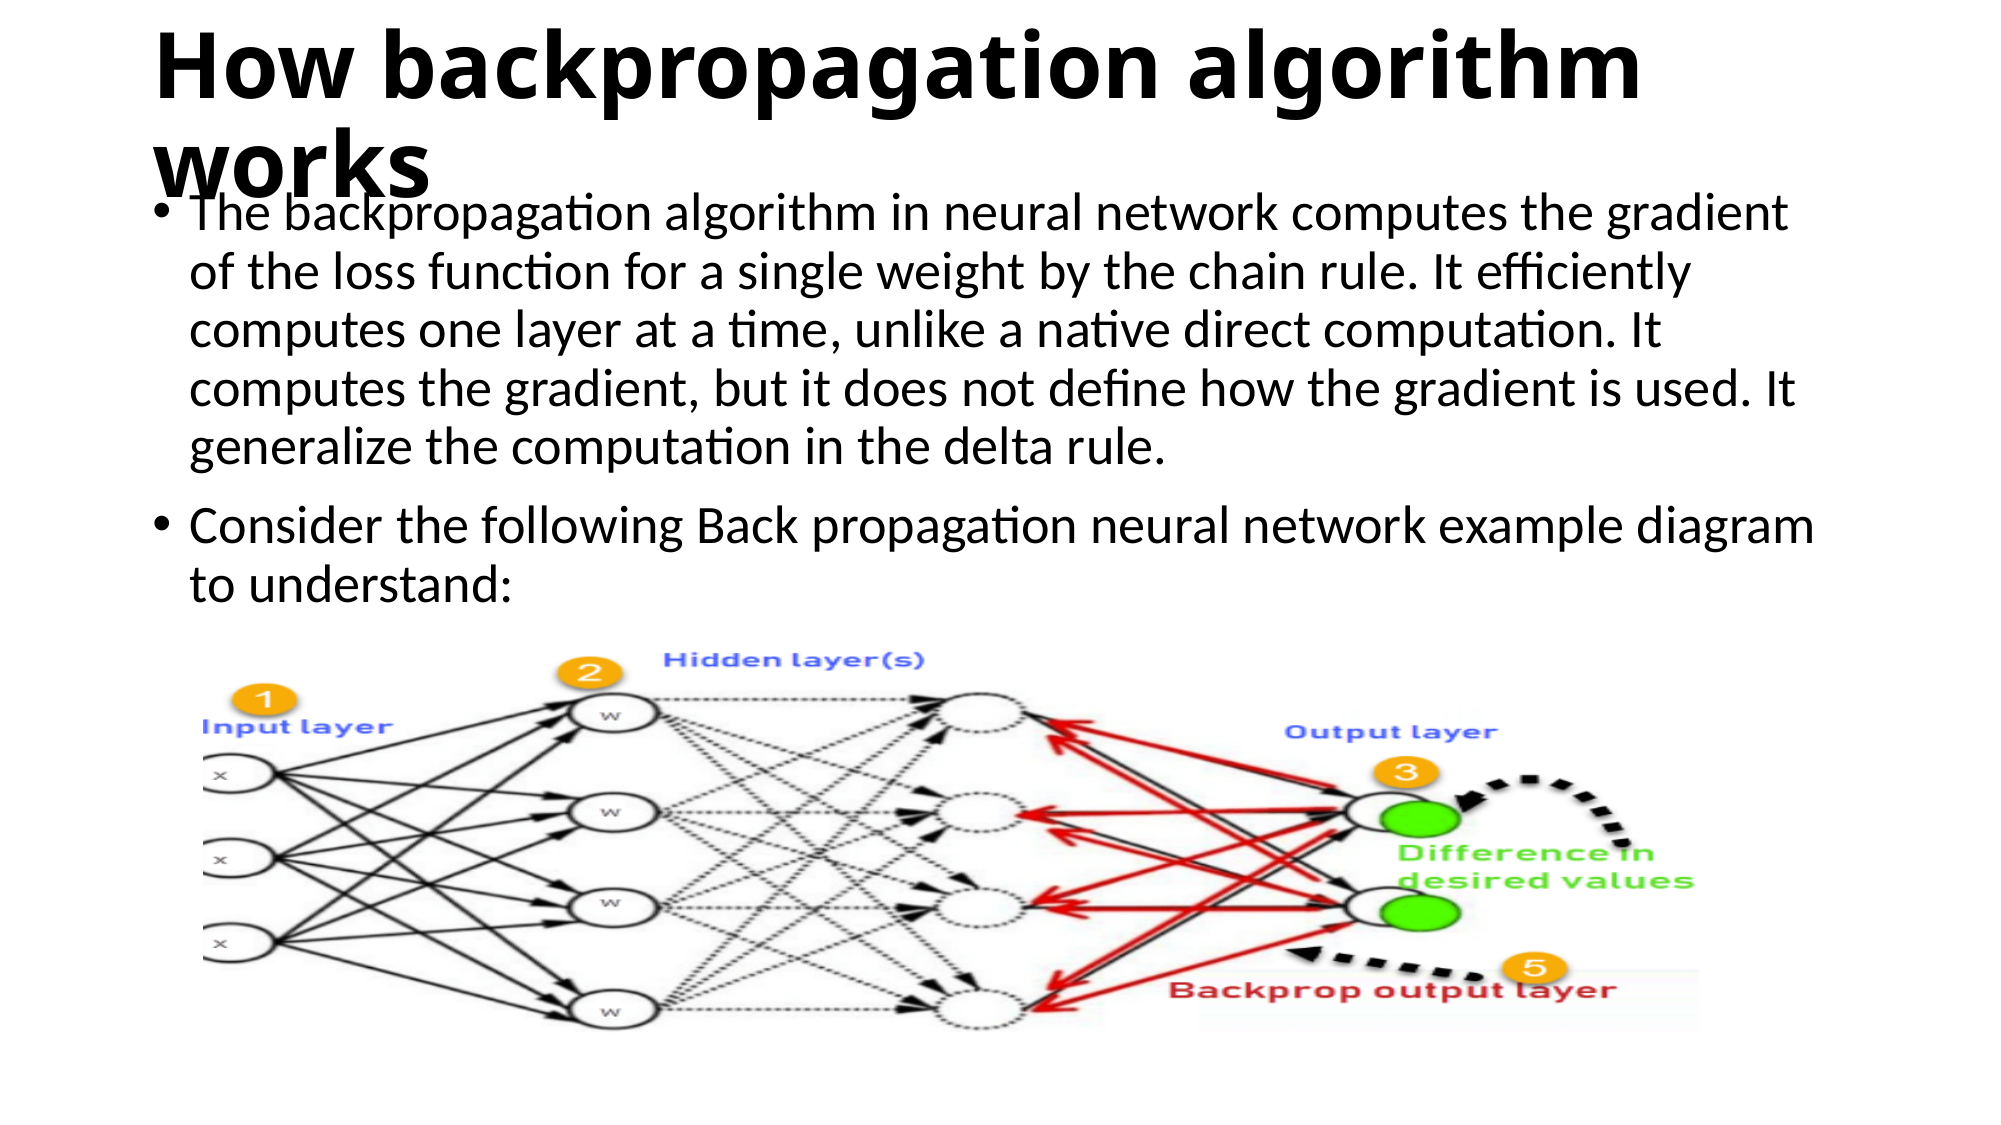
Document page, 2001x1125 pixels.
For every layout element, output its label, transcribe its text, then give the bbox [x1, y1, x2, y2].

picture [203, 633, 1736, 1044]
list The backpropagation algorithm in neural network computes the gradient of the loss function for a single weight by the chain rule. It efficiently computes one layer at a time, unlike a native direct computation. It computes the gradient, but it does not define how the gradient is used. It generalize the computation in the delta rule. Consider the following Back propagation neural network example diagram to understand: [137, 176, 1863, 1091]
title How backpropagation algorithm works [137, 59, 1863, 176]
